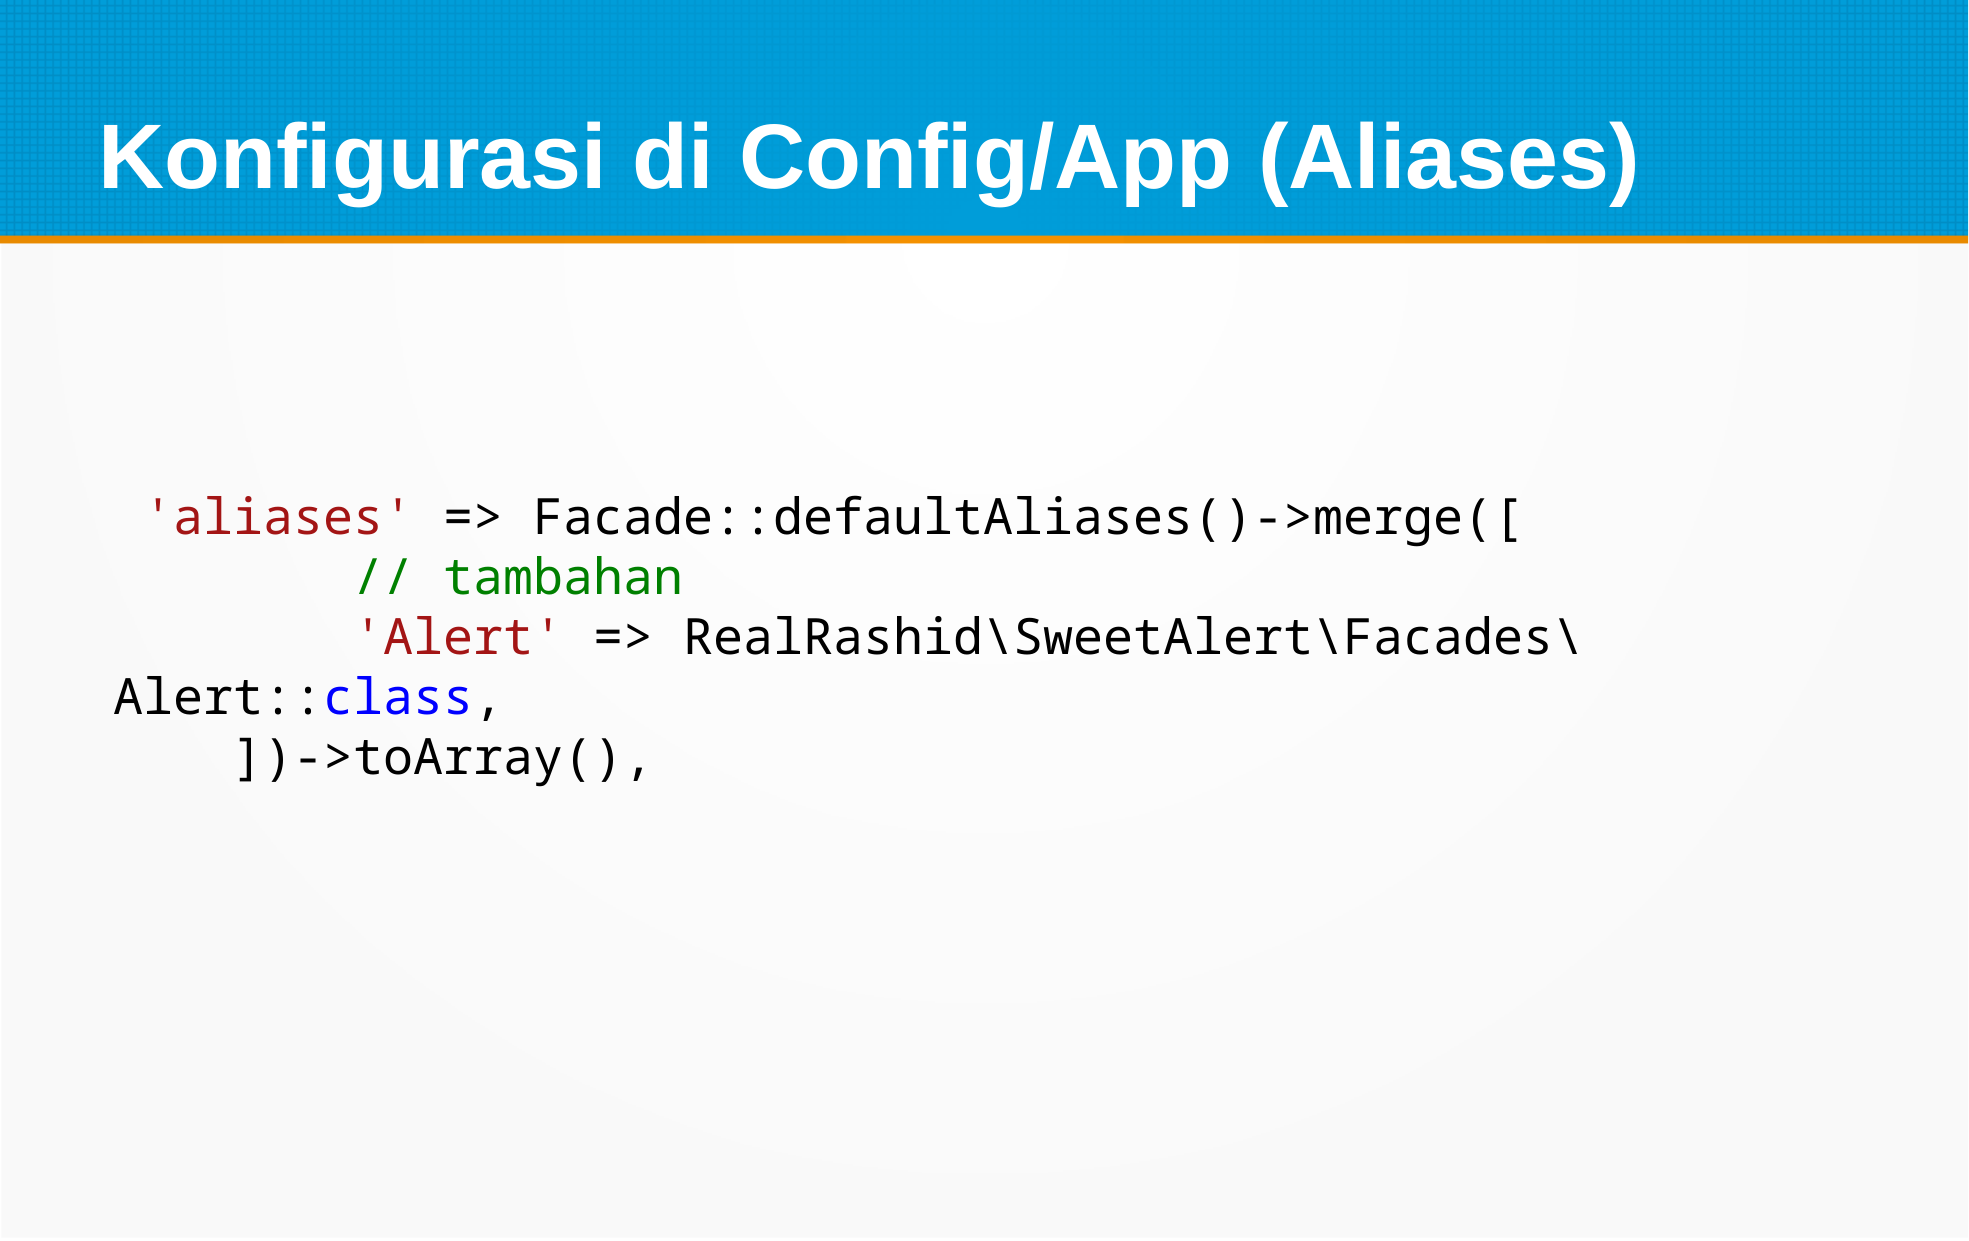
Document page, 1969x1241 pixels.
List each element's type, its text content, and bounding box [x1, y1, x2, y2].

picture [0, 236, 1969, 1241]
text_box 'aliases' => Facade::defaultAliases()->merge([ // tambahan 'Alert' => RealRashid\SweetAlert\Facades\Alert::class, ])->toArray(), [98, 477, 1849, 793]
text_box Konfigurasi di Config/App (Aliases) [98, 0, 1870, 207]
